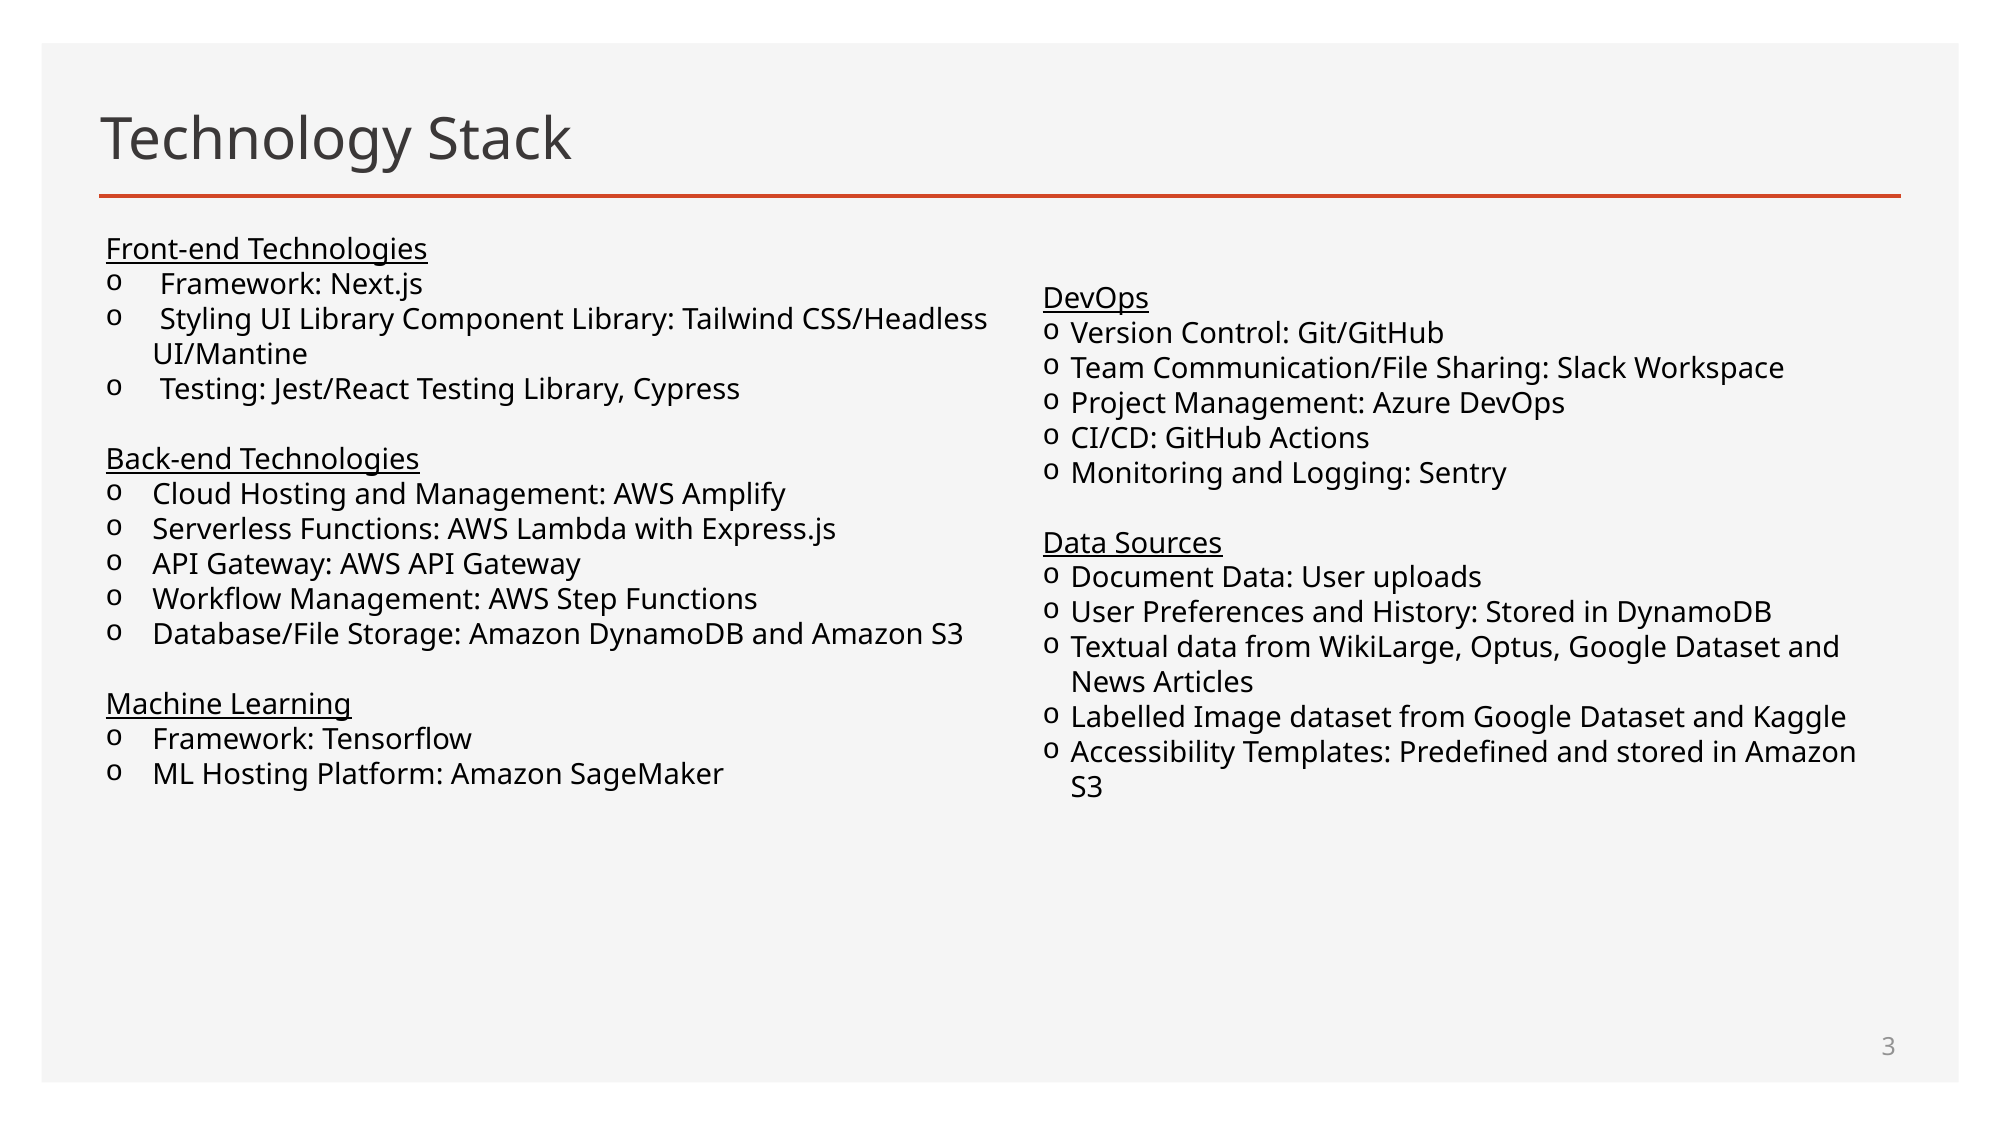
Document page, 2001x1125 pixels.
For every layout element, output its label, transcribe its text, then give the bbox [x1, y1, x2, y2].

slide_number 3 [1373, 1017, 1911, 1078]
text_box DevOps Version Control: Git/GitHub Team Communication/File Sharing: Slack Workspace Project Management: Azure DevOps CI/CD: GitHub Actions Monitoring and Logging: Sentry Data Sources Document Data: User uploads User Preferences and History: Stored in DynamoDB Textual data from WikiLarge, Optus, Google Dataset and News Articles Labelled Image dataset from Google Dataset and Kaggle Accessibility Templates: Predefined and stored in Amazon S3 [1027, 236, 1887, 934]
text_box Front-end Technologies Framework: Next.js Styling UI Library Component Library: Tailwind CSS/Headless UI/Mantine Testing: Jest/React Testing Library, Cypress Back-end Technologies Cloud Hosting and Management: AWS Amplify Serverless Functions: AWS Lambda with Express.js API Gateway: AWS API Gateway Workflow Management: AWS Step Functions Database/File Storage: Amazon DynamoDB and Amazon S3 Machine Learning Framework: Tensorflow ML Hosting Platform: Amazon SageMaker [90, 223, 1015, 970]
title Technology Stack [85, 73, 1214, 179]
